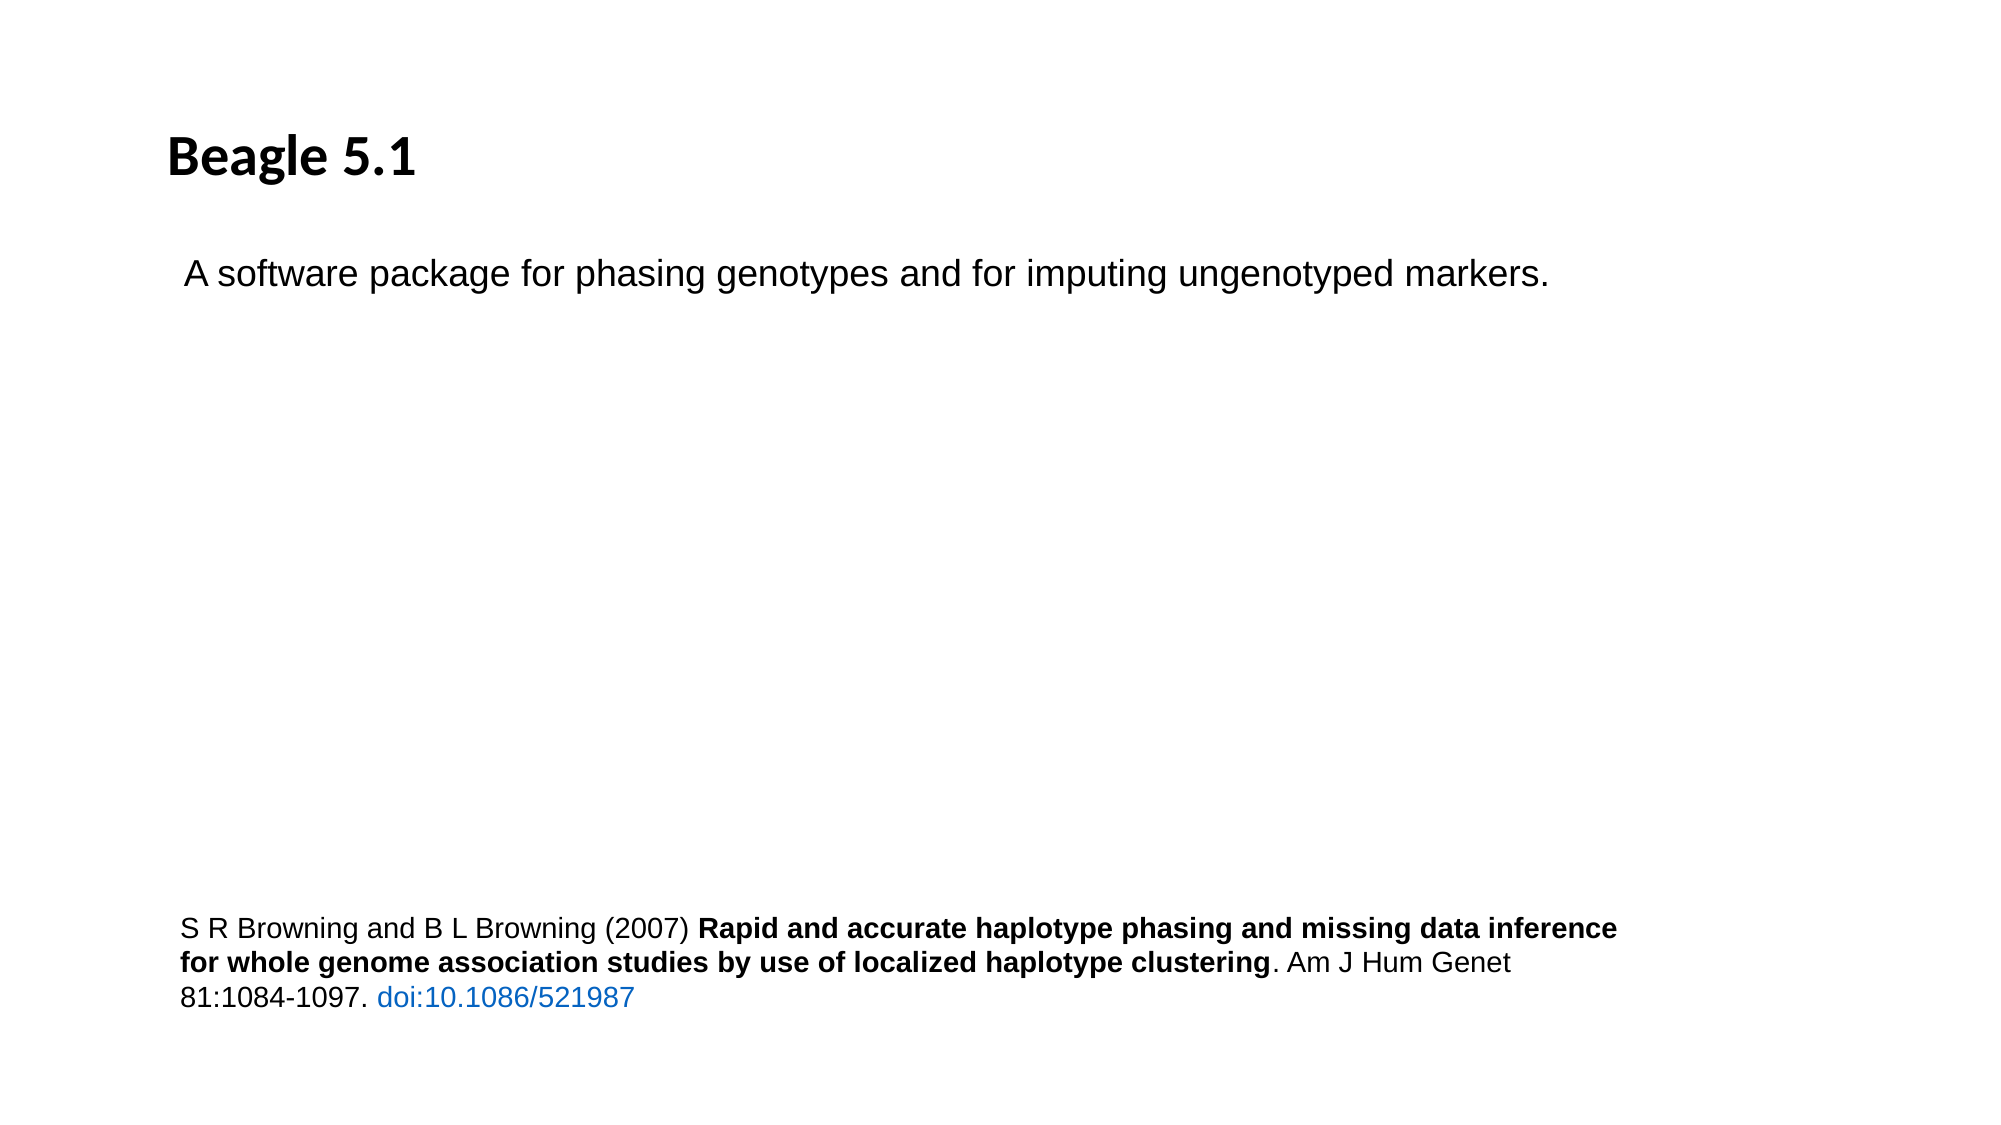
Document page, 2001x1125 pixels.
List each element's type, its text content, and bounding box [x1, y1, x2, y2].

text_box Beagle 5.1 [137, 109, 447, 195]
text_box S R Browning and B L Browning (2007) Rapid and accurate haplotype phasing and missing data inference for whole genome association studies by use of localized haplotype clustering. Am J Hum Genet 81:1084-1097. doi:10.1086/521987 [165, 901, 1646, 1022]
text_box A software package for phasing genotypes and for imputing ungenotyped markers. [169, 241, 1566, 301]
